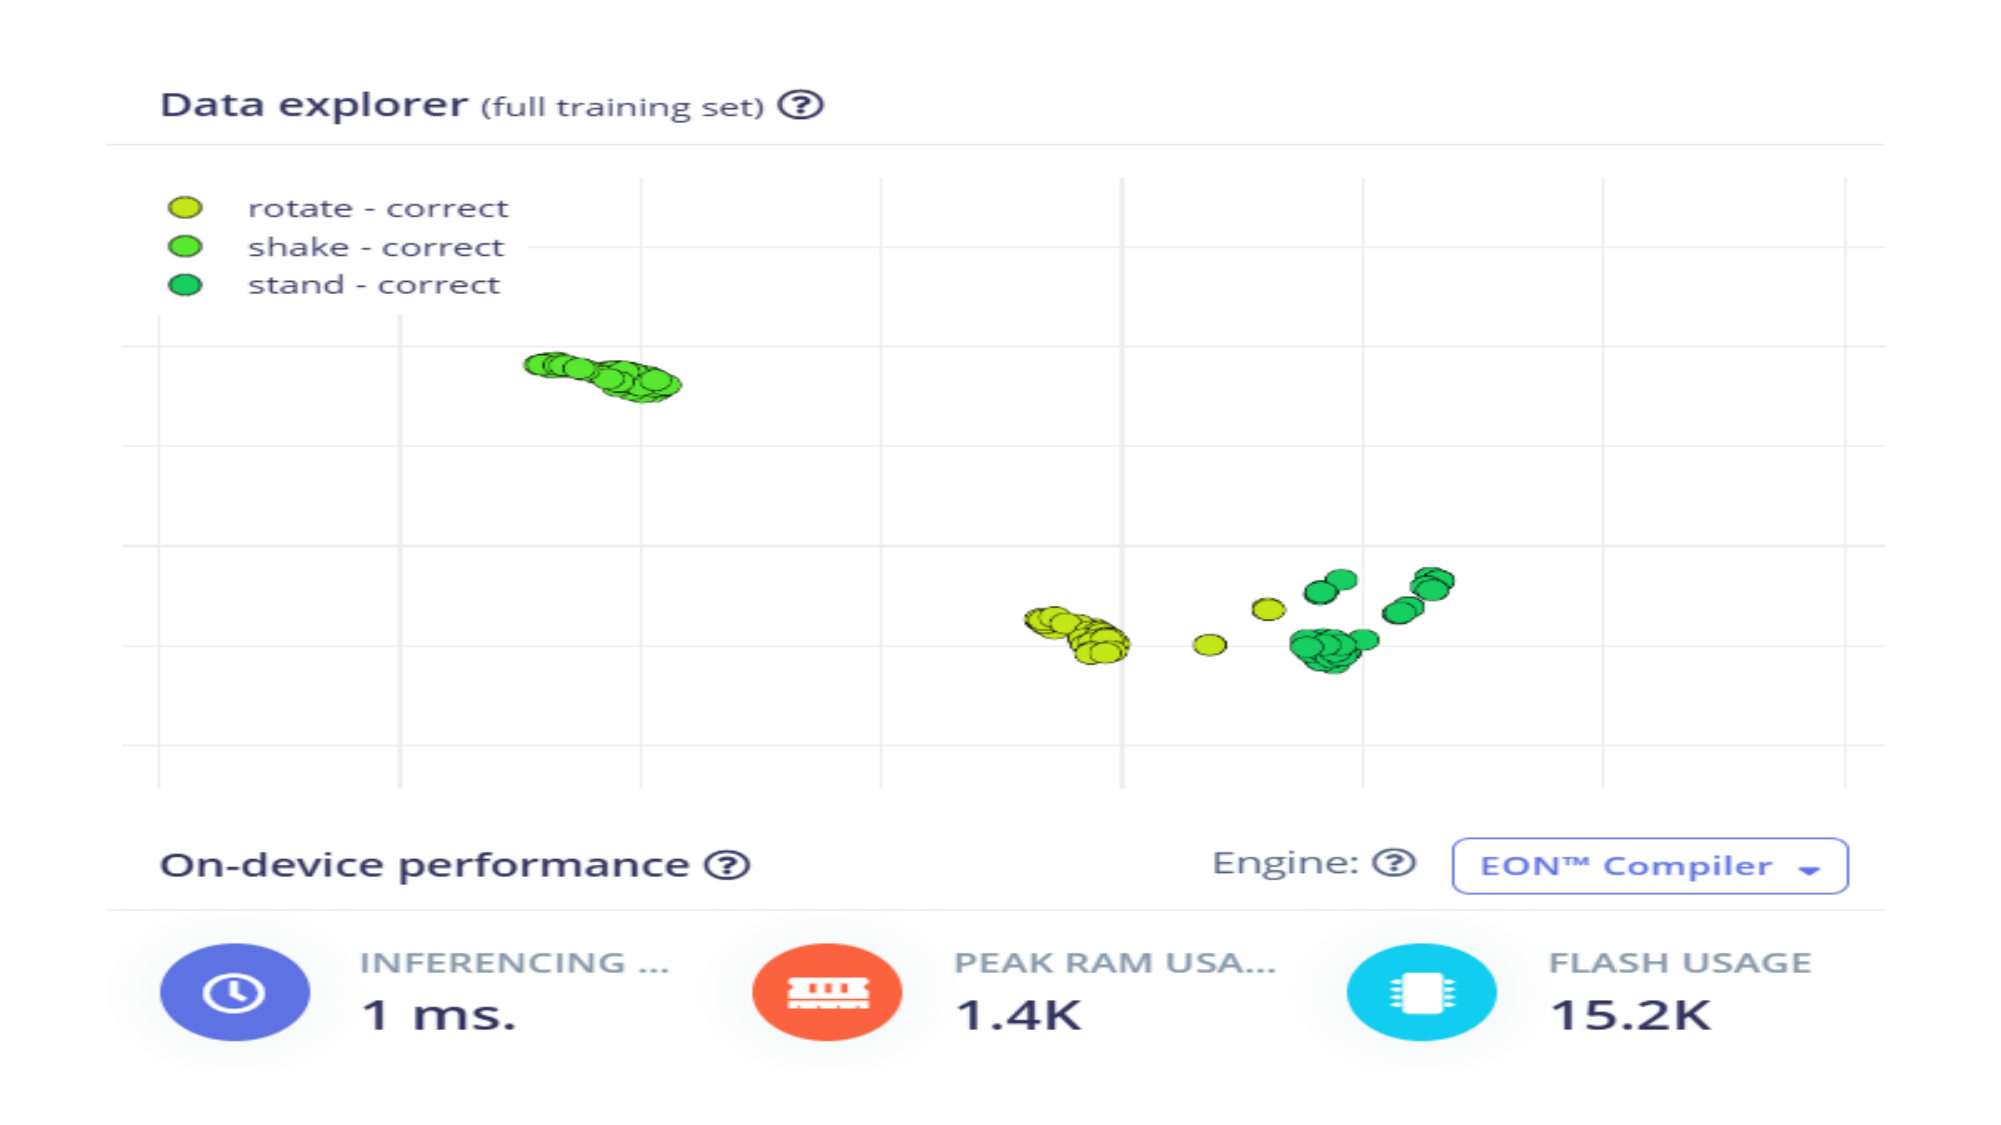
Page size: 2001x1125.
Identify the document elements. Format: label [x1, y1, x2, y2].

list [106, 60, 1886, 1075]
